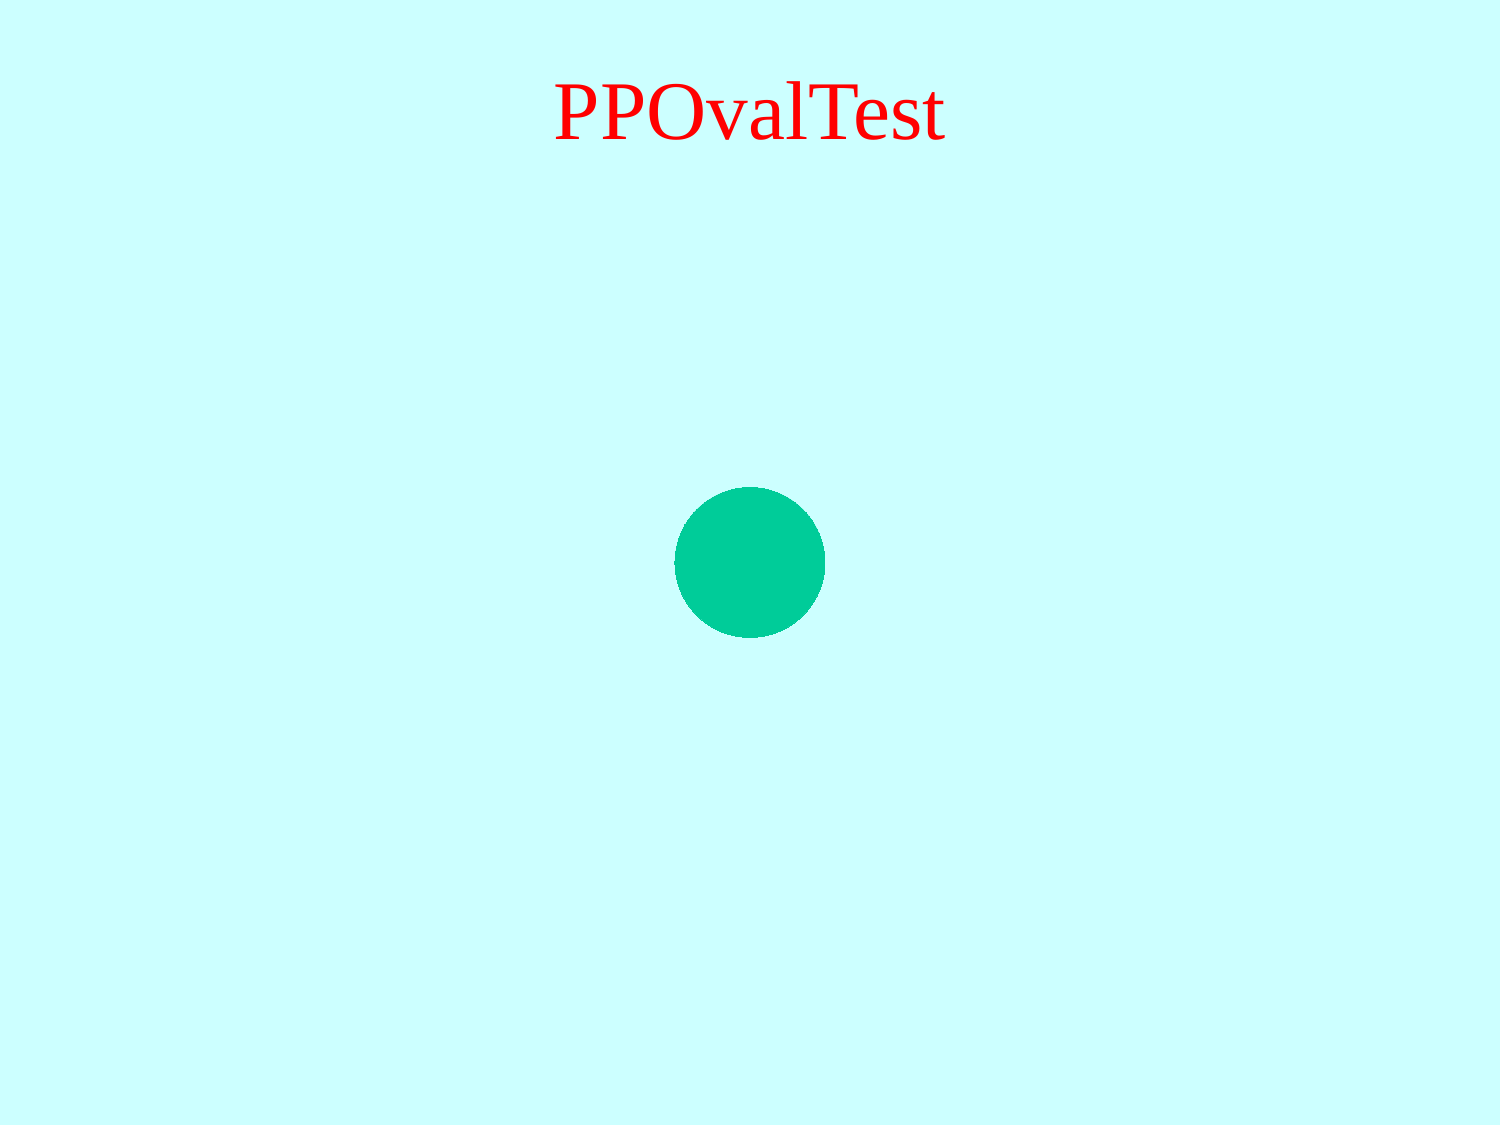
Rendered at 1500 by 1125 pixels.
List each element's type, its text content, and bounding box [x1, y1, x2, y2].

text_box [674, 487, 825, 638]
title PPOvalTest [0, 12, 1500, 201]
